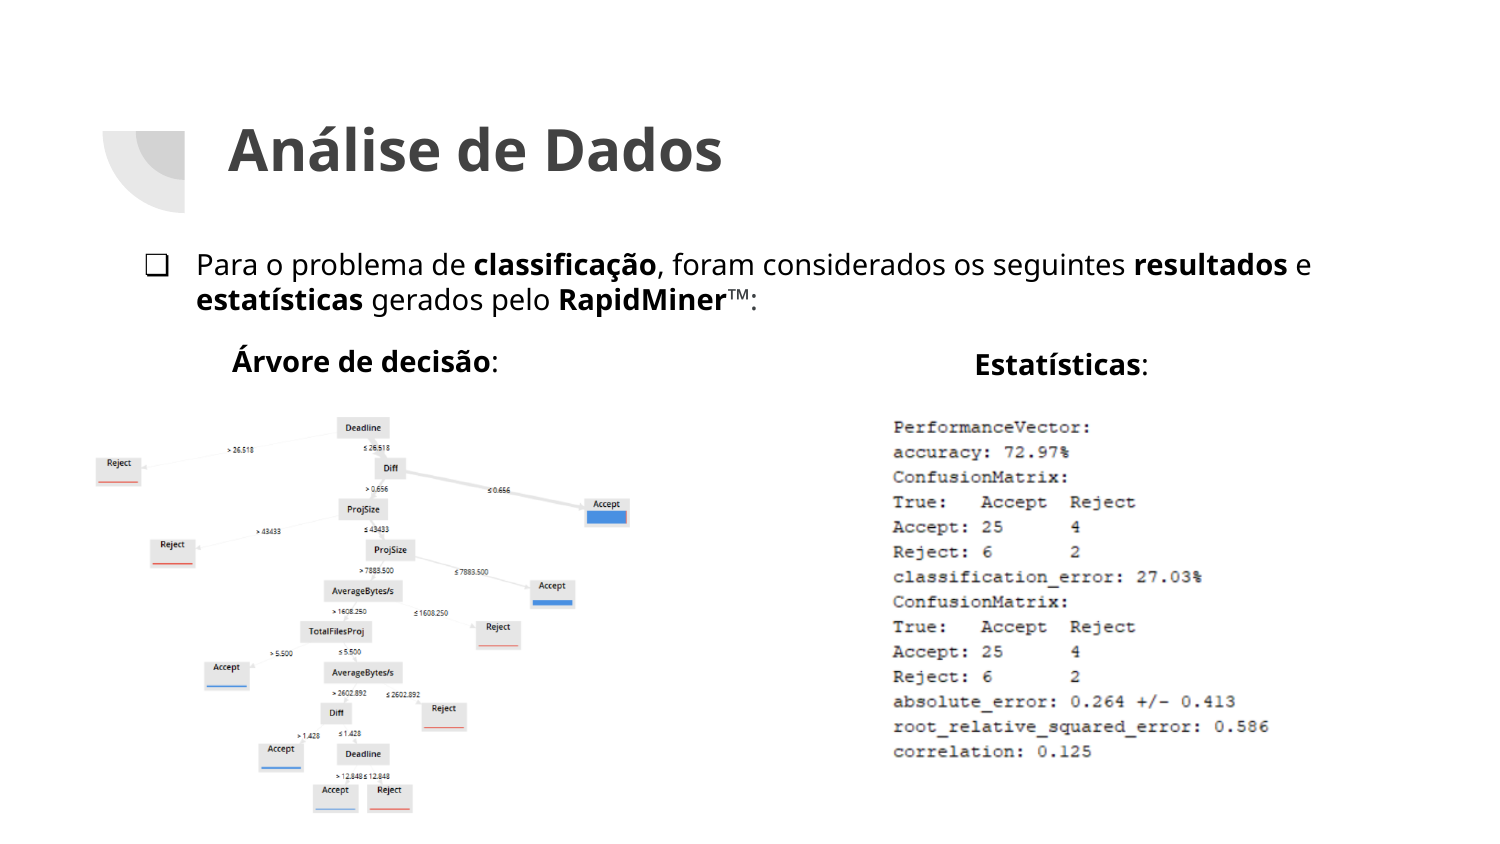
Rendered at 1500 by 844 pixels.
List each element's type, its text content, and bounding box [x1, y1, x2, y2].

text_box Estatísticas: [862, 331, 1261, 393]
text_box Para o problema de classificação, foram considerados os seguintes resultados e estatísticas gerados pelo RapidMiner™: [106, 231, 1418, 323]
picture [889, 404, 1277, 763]
picture [92, 413, 639, 814]
text_box Árvore de decisão: [166, 328, 565, 389]
title Análise de Dados [213, 98, 1368, 231]
